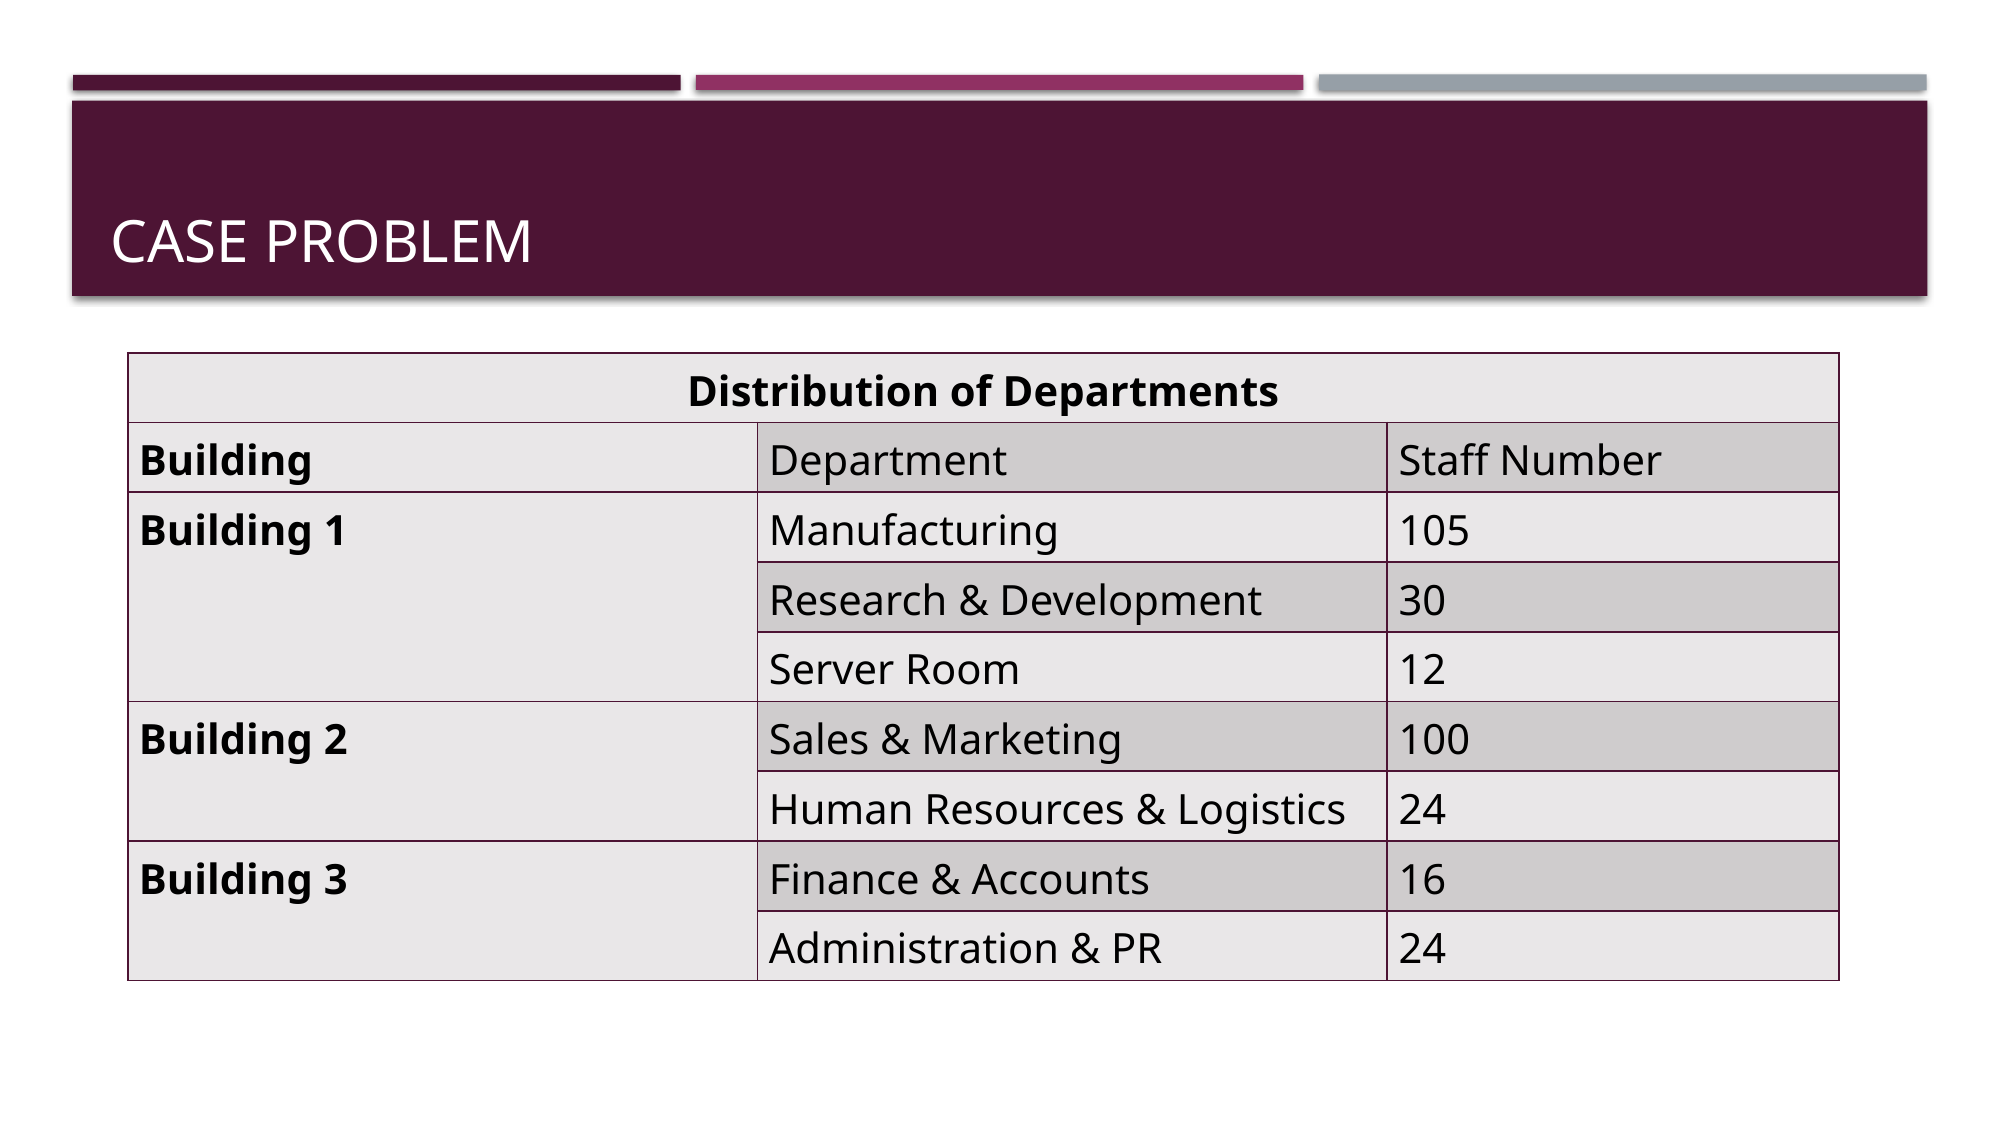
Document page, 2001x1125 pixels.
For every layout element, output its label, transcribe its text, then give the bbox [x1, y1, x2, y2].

table_cell Server Room [758, 633, 1386, 701]
table_cell Administration & PR [758, 912, 1386, 980]
table_cell 12 [1388, 633, 1838, 701]
table_cell 100 [1388, 702, 1838, 770]
table_cell Staff Number [1388, 423, 1838, 491]
table_header Distribution of Departments [129, 354, 1838, 422]
table_cell Manufacturing [758, 493, 1386, 561]
table_cell Human Resources & Logistics [758, 772, 1386, 840]
table_cell Building 3 [129, 842, 757, 980]
title Case problem [95, 115, 1905, 282]
table_cell Research & Development [758, 563, 1386, 631]
table_cell Building [129, 423, 757, 491]
table_cell Finance & Accounts [758, 842, 1386, 910]
table_cell 24 [1388, 912, 1838, 980]
table_cell 30 [1388, 563, 1838, 631]
table_cell Sales & Marketing [758, 702, 1386, 770]
table_cell 105 [1388, 493, 1838, 561]
table_cell 24 [1388, 772, 1838, 840]
table_cell 16 [1388, 842, 1838, 910]
table_cell Building 2 [129, 702, 757, 840]
table_cell Department [758, 423, 1386, 491]
table_cell Building 1 [129, 493, 757, 701]
